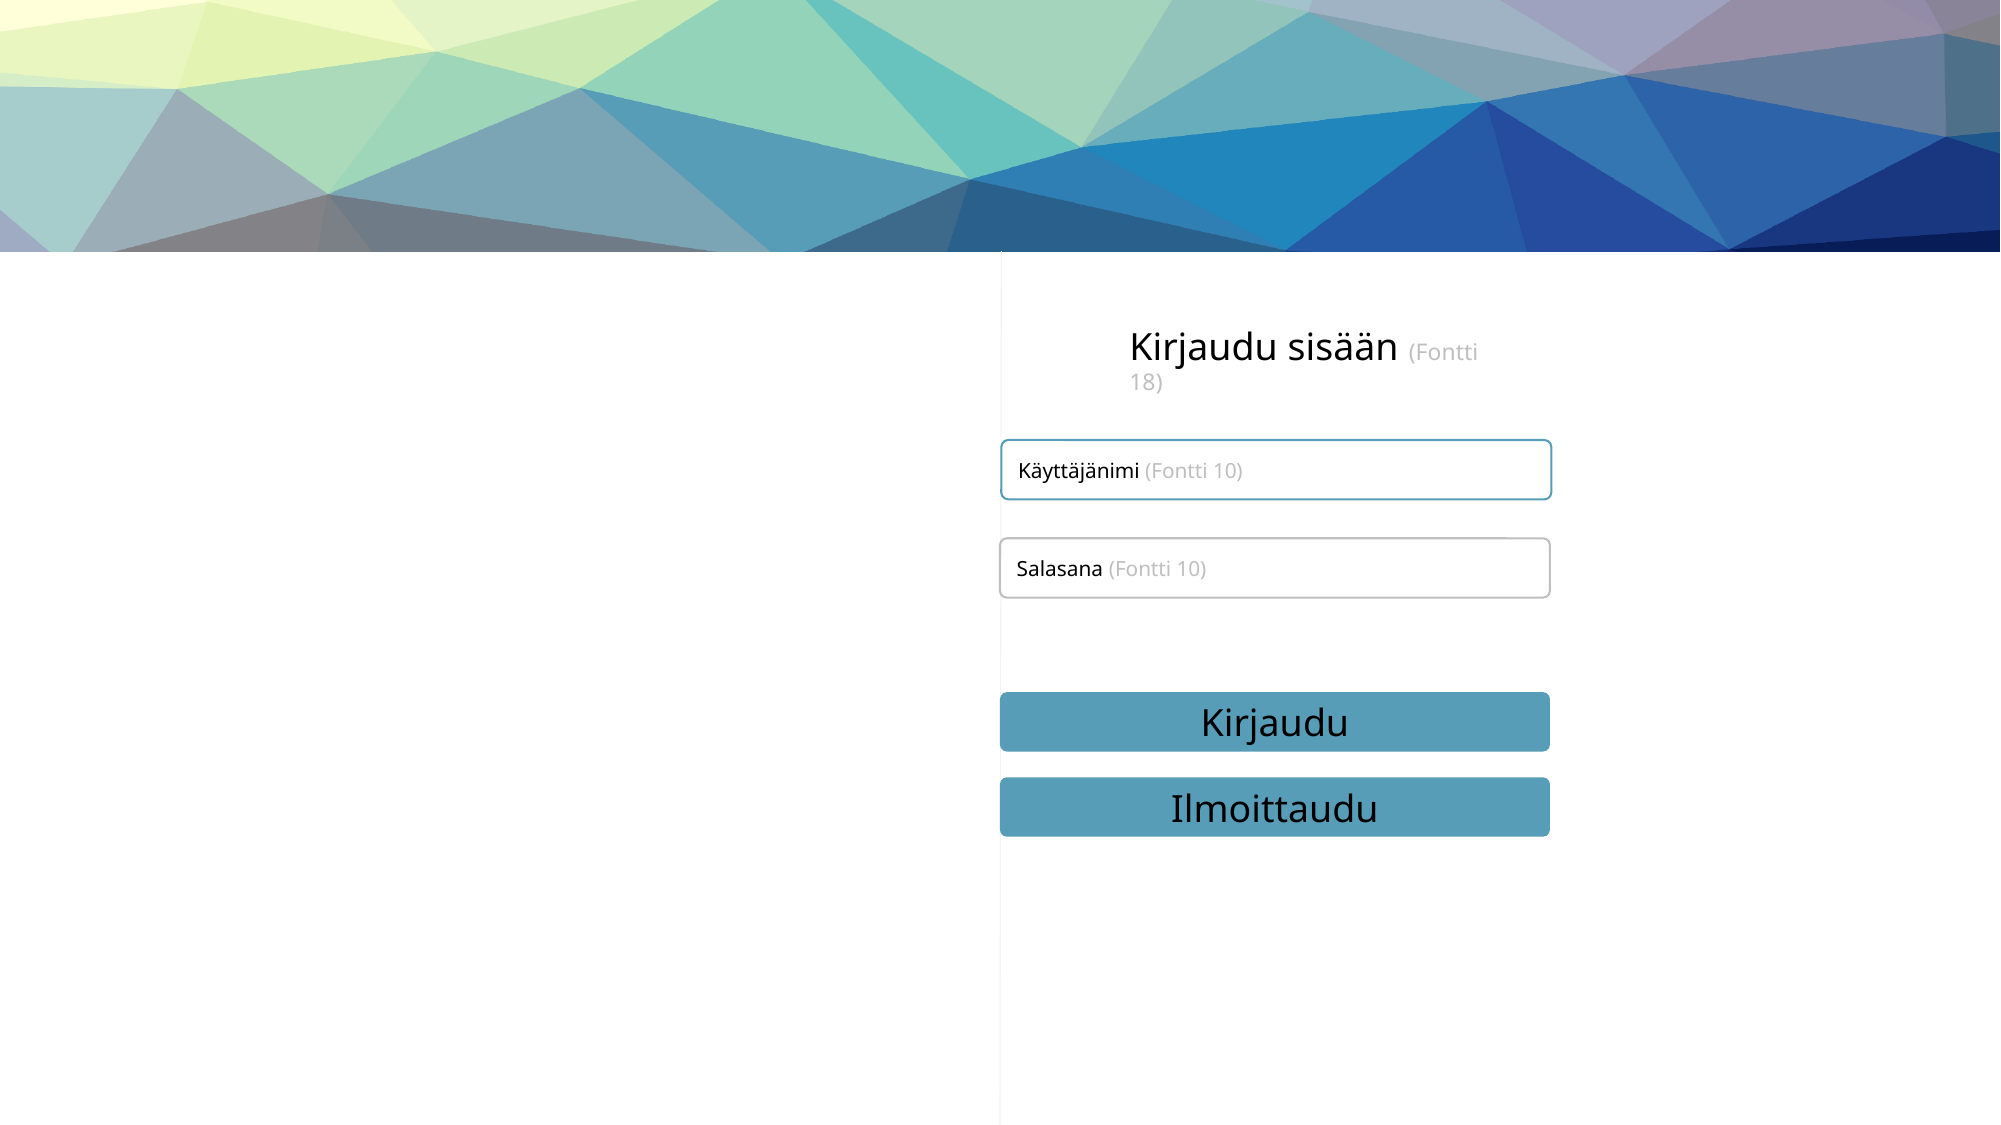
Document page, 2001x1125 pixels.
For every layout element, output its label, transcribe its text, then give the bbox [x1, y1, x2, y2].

text_box Kirjaudu [998, 691, 1551, 753]
text_box Salasana (Fontti 10) [998, 537, 1551, 599]
picture [0, 0, 2000, 252]
text_box Kirjaudu sisään (Fontti 18) [1114, 315, 1513, 403]
text_box Ilmoittaudu [998, 776, 1551, 838]
text_box Käyttäjänimi (Fontti 10) [1000, 438, 1553, 501]
